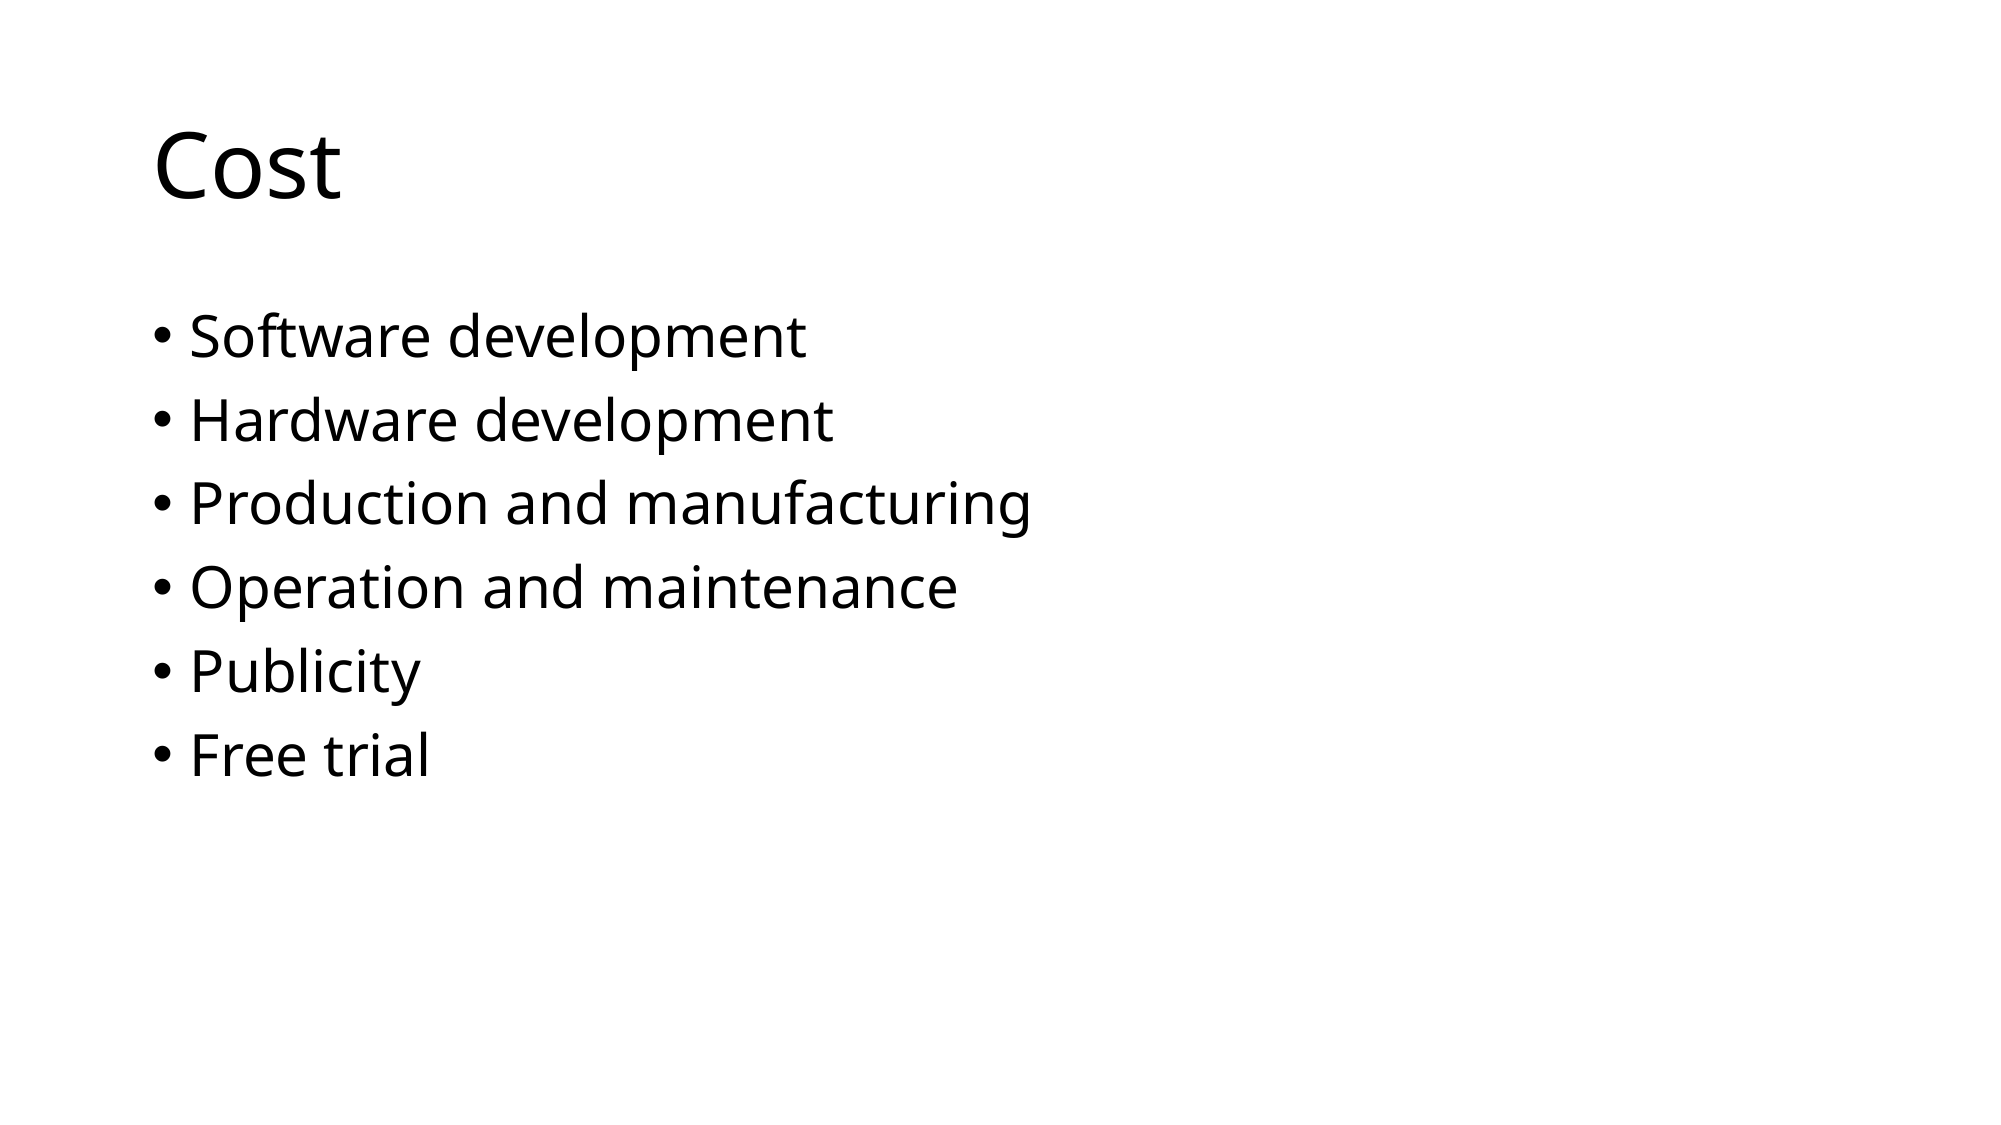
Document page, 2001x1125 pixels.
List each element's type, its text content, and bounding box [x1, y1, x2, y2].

list Software development Hardware development Production and manufacturing Operation and maintenance Publicity Free trial [137, 299, 1863, 1014]
title Cost [137, 59, 1863, 278]
